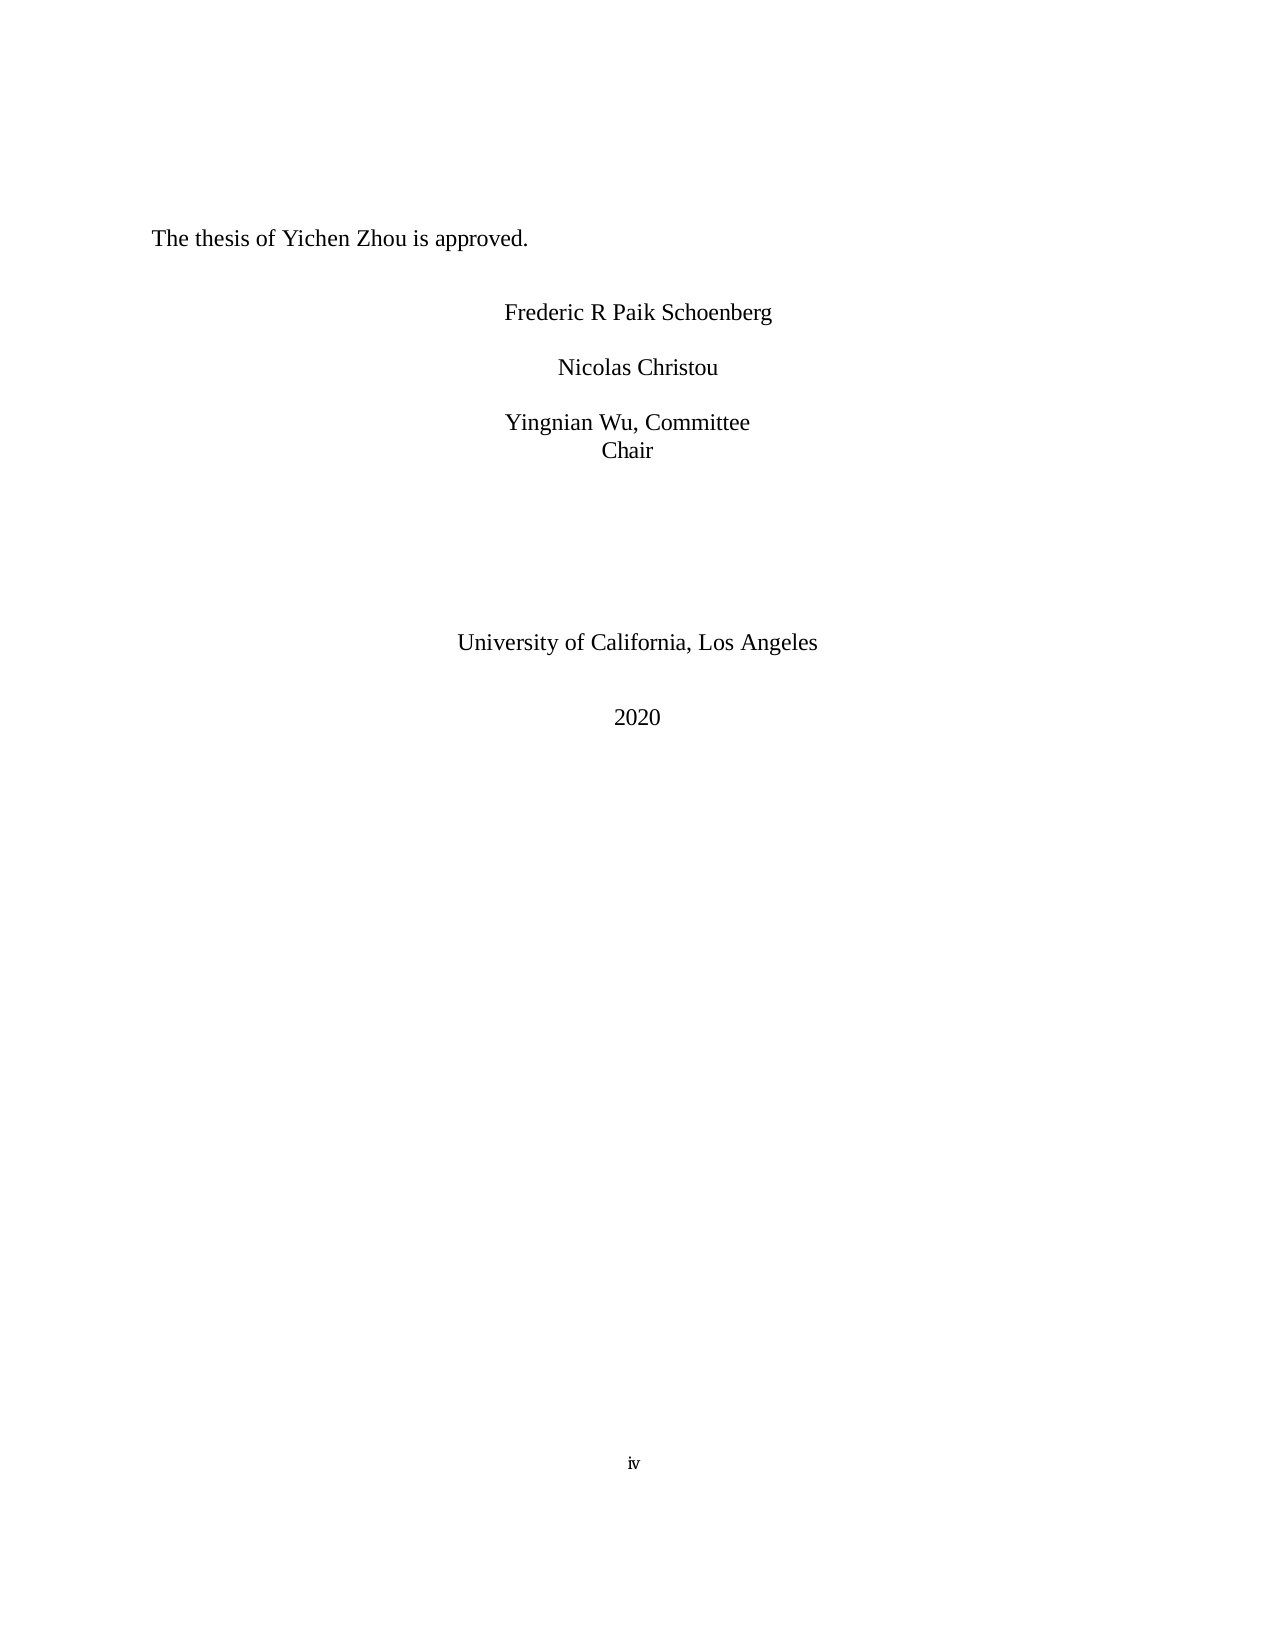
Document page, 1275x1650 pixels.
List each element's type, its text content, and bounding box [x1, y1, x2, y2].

slide_number iv [620, 1449, 657, 1650]
text_box The thesis of Yichen Zhou is approved. Frederic R Paik Schoenberg Nicolas Christou Yingnian Wu, Committee Chair [147, 219, 794, 464]
text_box University of California, Los Angeles 2020 [453, 624, 821, 731]
